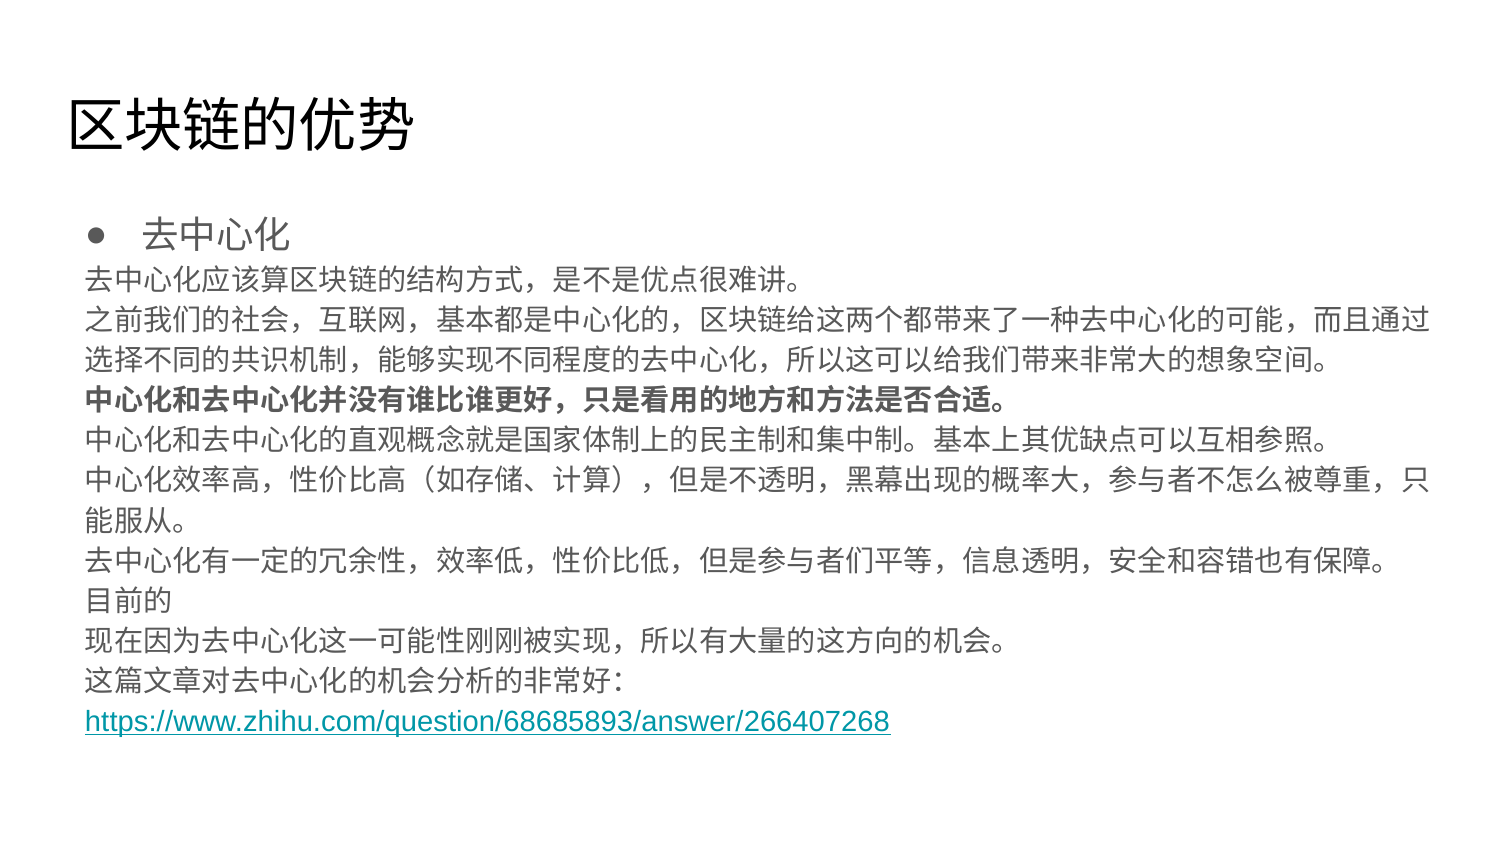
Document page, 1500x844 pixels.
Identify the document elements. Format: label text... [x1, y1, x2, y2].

list 去中心化 去中心化应该算区块链的结构方式，是不是优点很难讲。 之前我们的社会，互联网，基本都是中心化的，区块链给这两个都带来了一种去中心化的可能，而且通过选择不同的共识机制，能够实现不同程度的去中心化，所以这可以给我们带来非常大的想象空间。 中心化和去中心化并没有谁比谁更好，只是看用的地方和方法是否合适。 中心化和去中心化的直观概念就是国家体制上的民主制和集中制。基本上其优缺点可以互相参照。 中心化效率高，性价比高（如存储、计算），但是不透明，黑幕出现的概率大，参与者不怎么被尊重，只能服从。 去中心化有一定的冗余性，效率低，性价比低，但是参与者们平等，信息透明，安全和容错也有保障。 目前的 现在因为去中心化这一可能性刚刚被实现，所以有大量的这方向的机会。 这篇文章对去中心化的机会分析的非常好：https://www.zhihu.com/question/68685893/answer/266407268 [51, 189, 1449, 750]
title 区块链的优势 [51, 72, 1449, 167]
